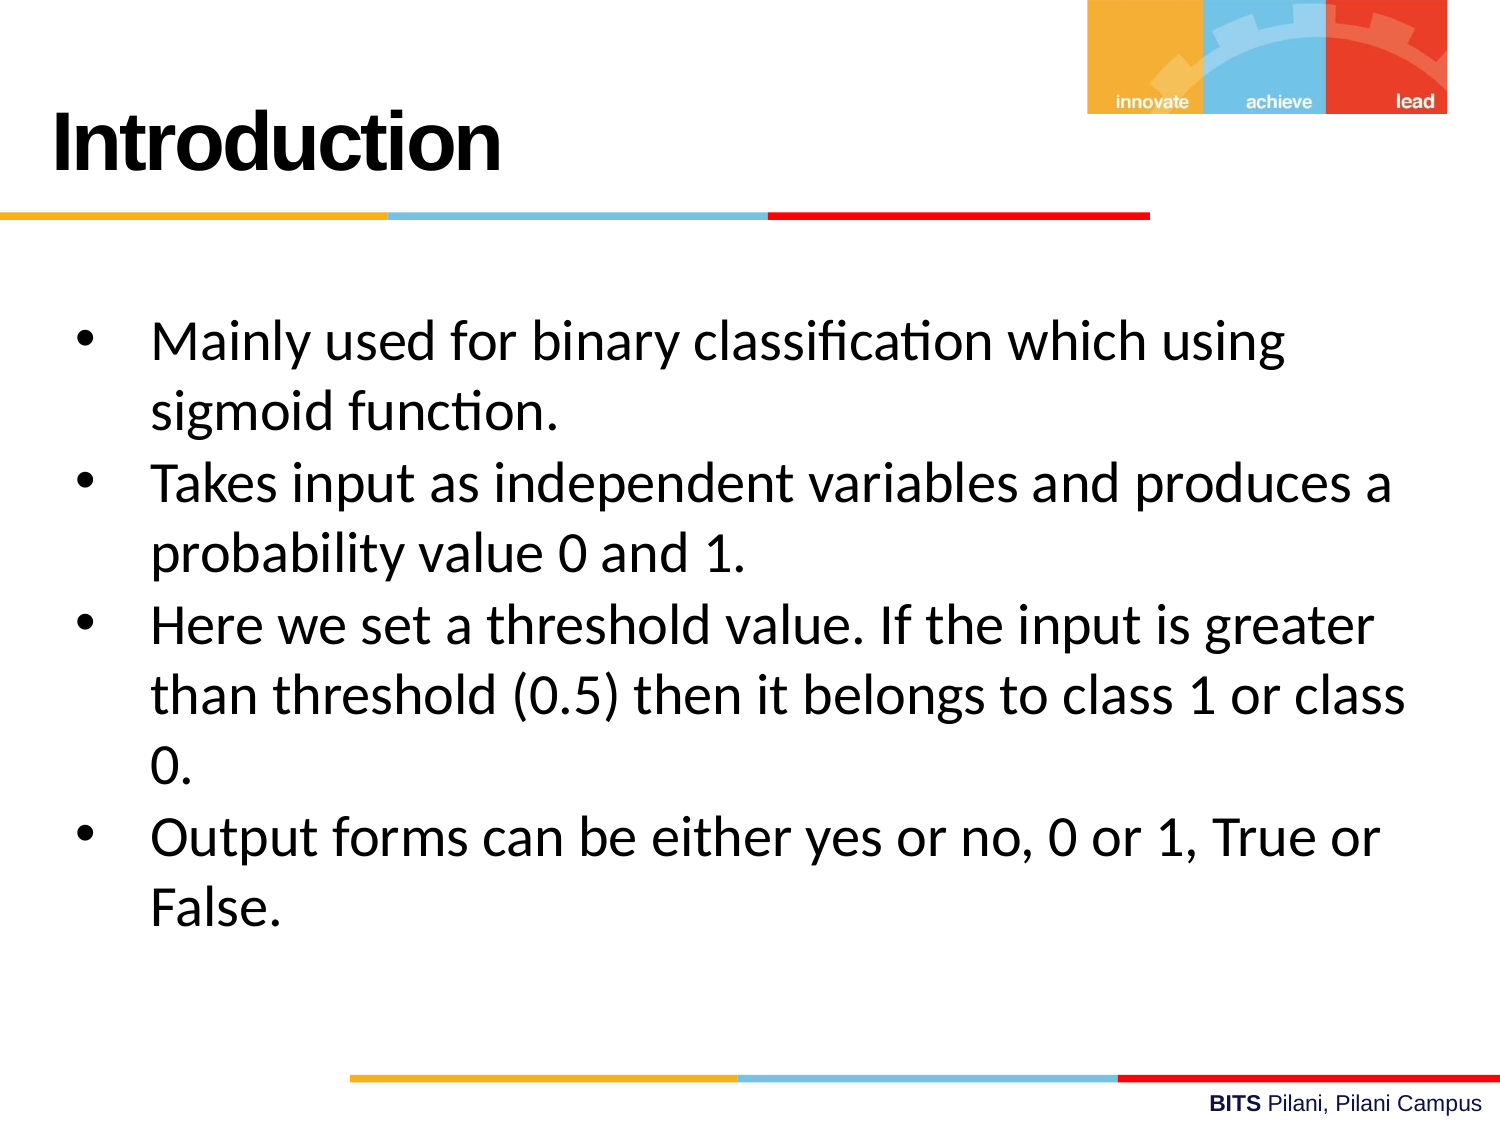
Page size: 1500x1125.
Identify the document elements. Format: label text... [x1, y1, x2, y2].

picture [1087, 0, 1448, 114]
text_box Mainly used for binary classification which using sigmoid function. Takes input as independent variables and produces a probability value 0 and 1. Here we set a threshold value. If the input is greater than threshold (0.5) then it belongs to class 1 or class 0. Output forms can be either yes or no, 0 or 1, True or False. [60, 299, 1440, 938]
title Introduction [49, 85, 538, 275]
footer BITS Pilani, Pilani Campus [1207, 1088, 1485, 1125]
